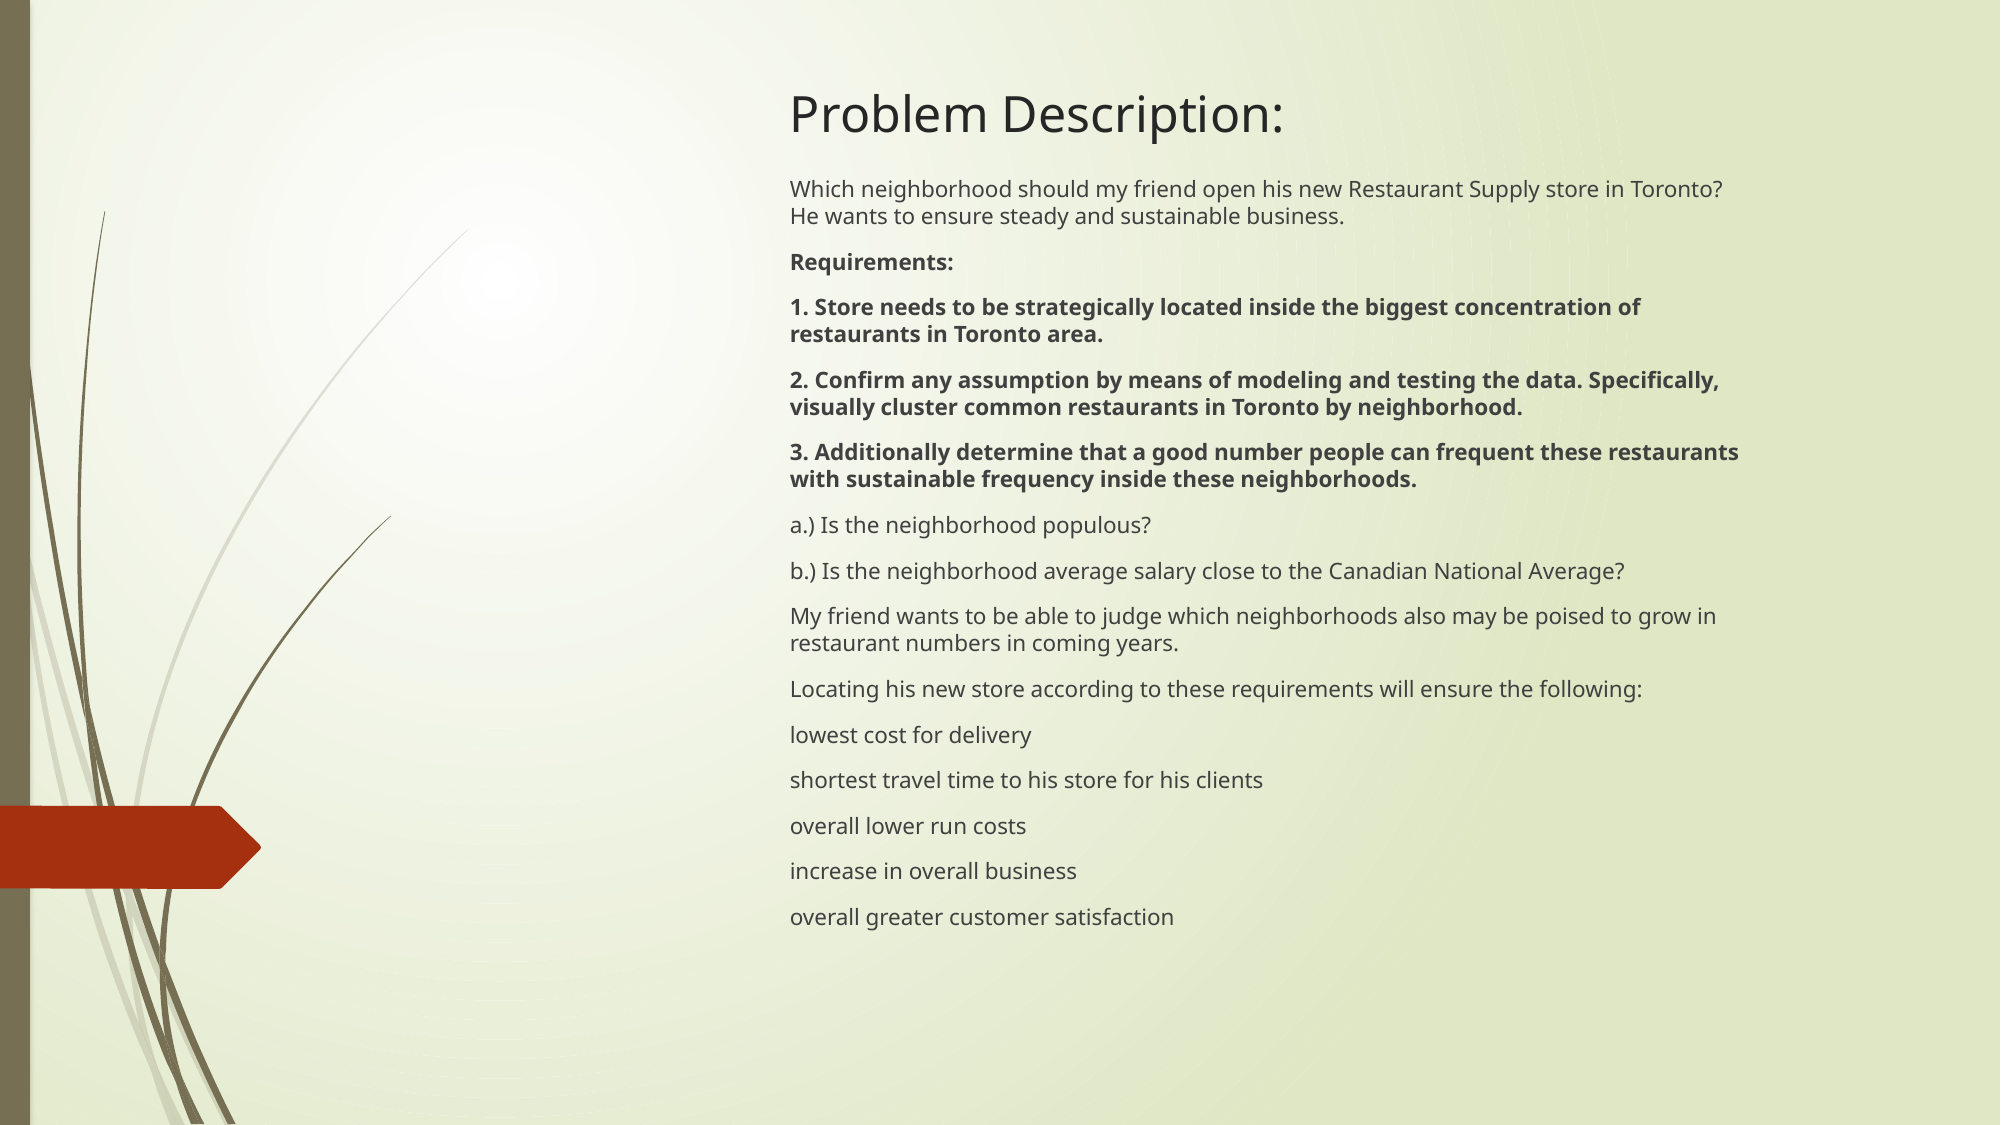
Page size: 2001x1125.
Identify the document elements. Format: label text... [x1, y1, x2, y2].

title Problem Description: [774, 56, 1763, 150]
list Which neighborhood should my friend open his new Restaurant Supply store in Toronto? He wants to ensure steady and sustainable business. Requirements: 1. Store needs to be strategically located inside the biggest concentration of restaurants in Toronto area. 2. Confirm any assumption by means of modeling and testing the data. Specifically, visually cluster common restaurants in Toronto by neighborhood. 3. Additionally determine that a good number people can frequent these restaurants with sustainable frequency inside these neighborhoods. a.) Is the neighborhood populous? b.) Is the neighborhood average salary close to the Canadian National Average? My friend wants to be able to judge which neighborhoods also may be poised to grow in restaurant numbers in coming years. Locating his new store according to these requirements will ensure the following: lowest cost for delivery shortest travel time to his store for his clients overall lower run costs increase in overall business overall greater customer satisfaction [774, 167, 1763, 993]
